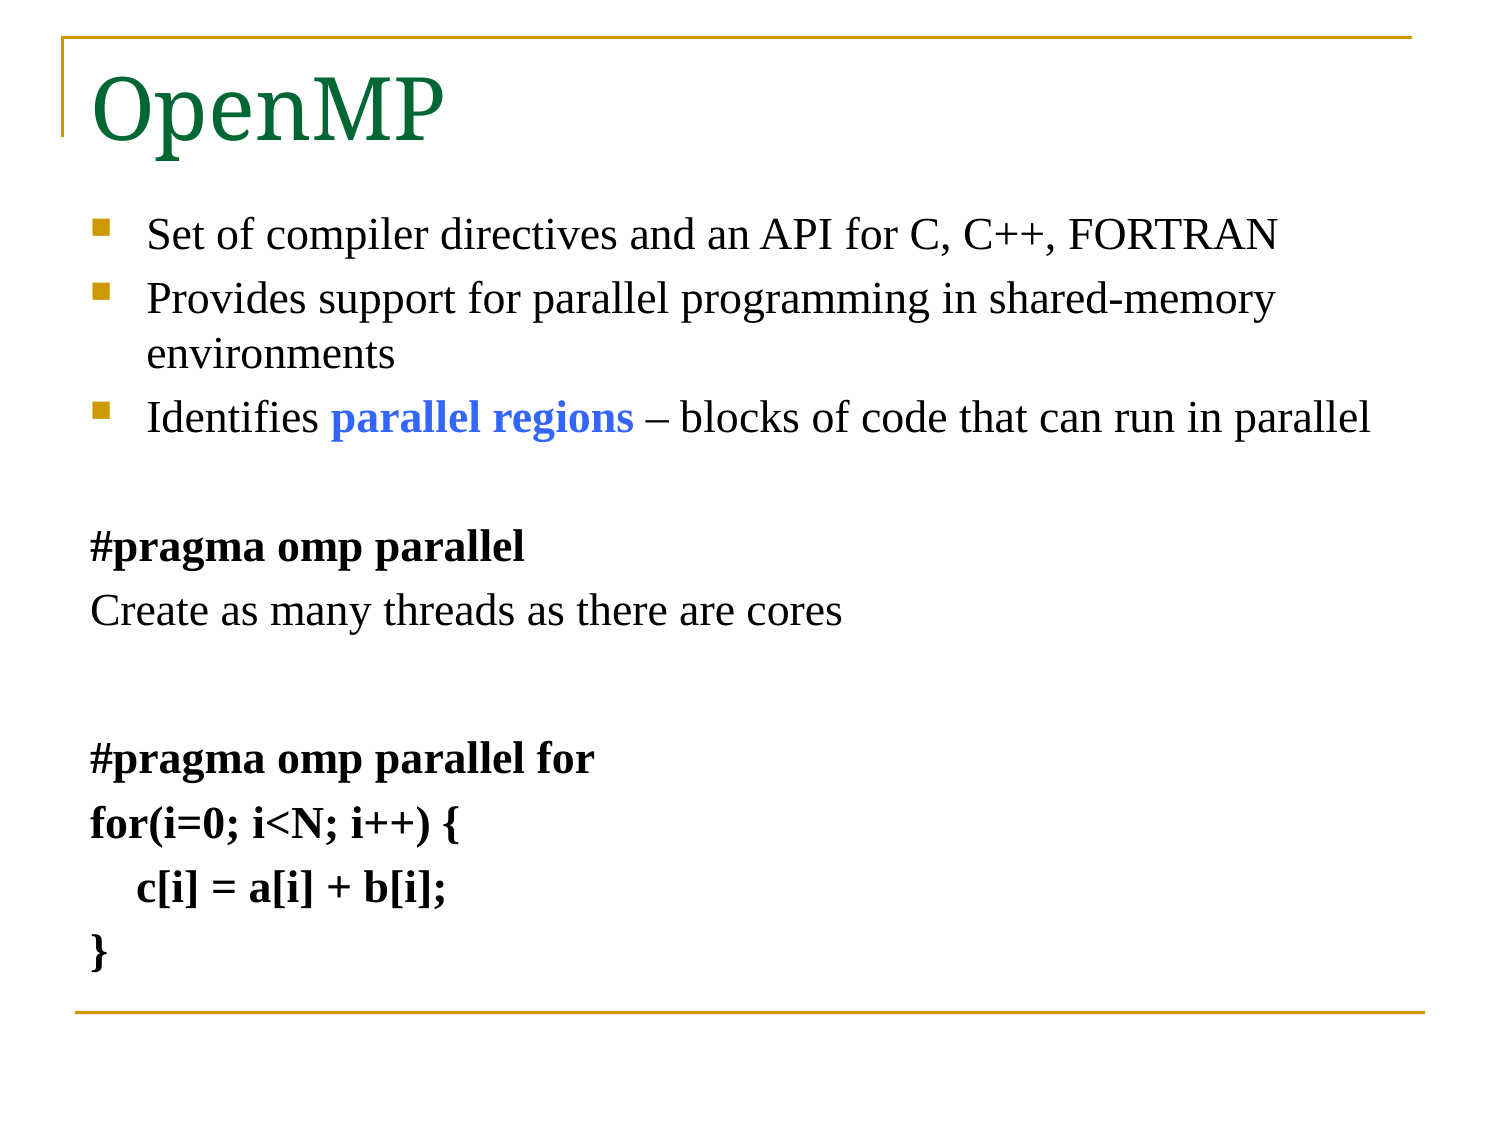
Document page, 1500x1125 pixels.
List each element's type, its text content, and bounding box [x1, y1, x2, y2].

list Set of compiler directives and an API for C, C++, FORTRAN Provides support for parallel programming in shared-memory environments Identifies parallel regions – blocks of code that can run in parallel #pragma omp parallel Create as many threads as there are cores #pragma omp parallel for for(i=0; i<N; i++) { c[i] = a[i] + b[i]; } [75, 196, 1447, 896]
title OpenMP [75, 45, 1425, 196]
